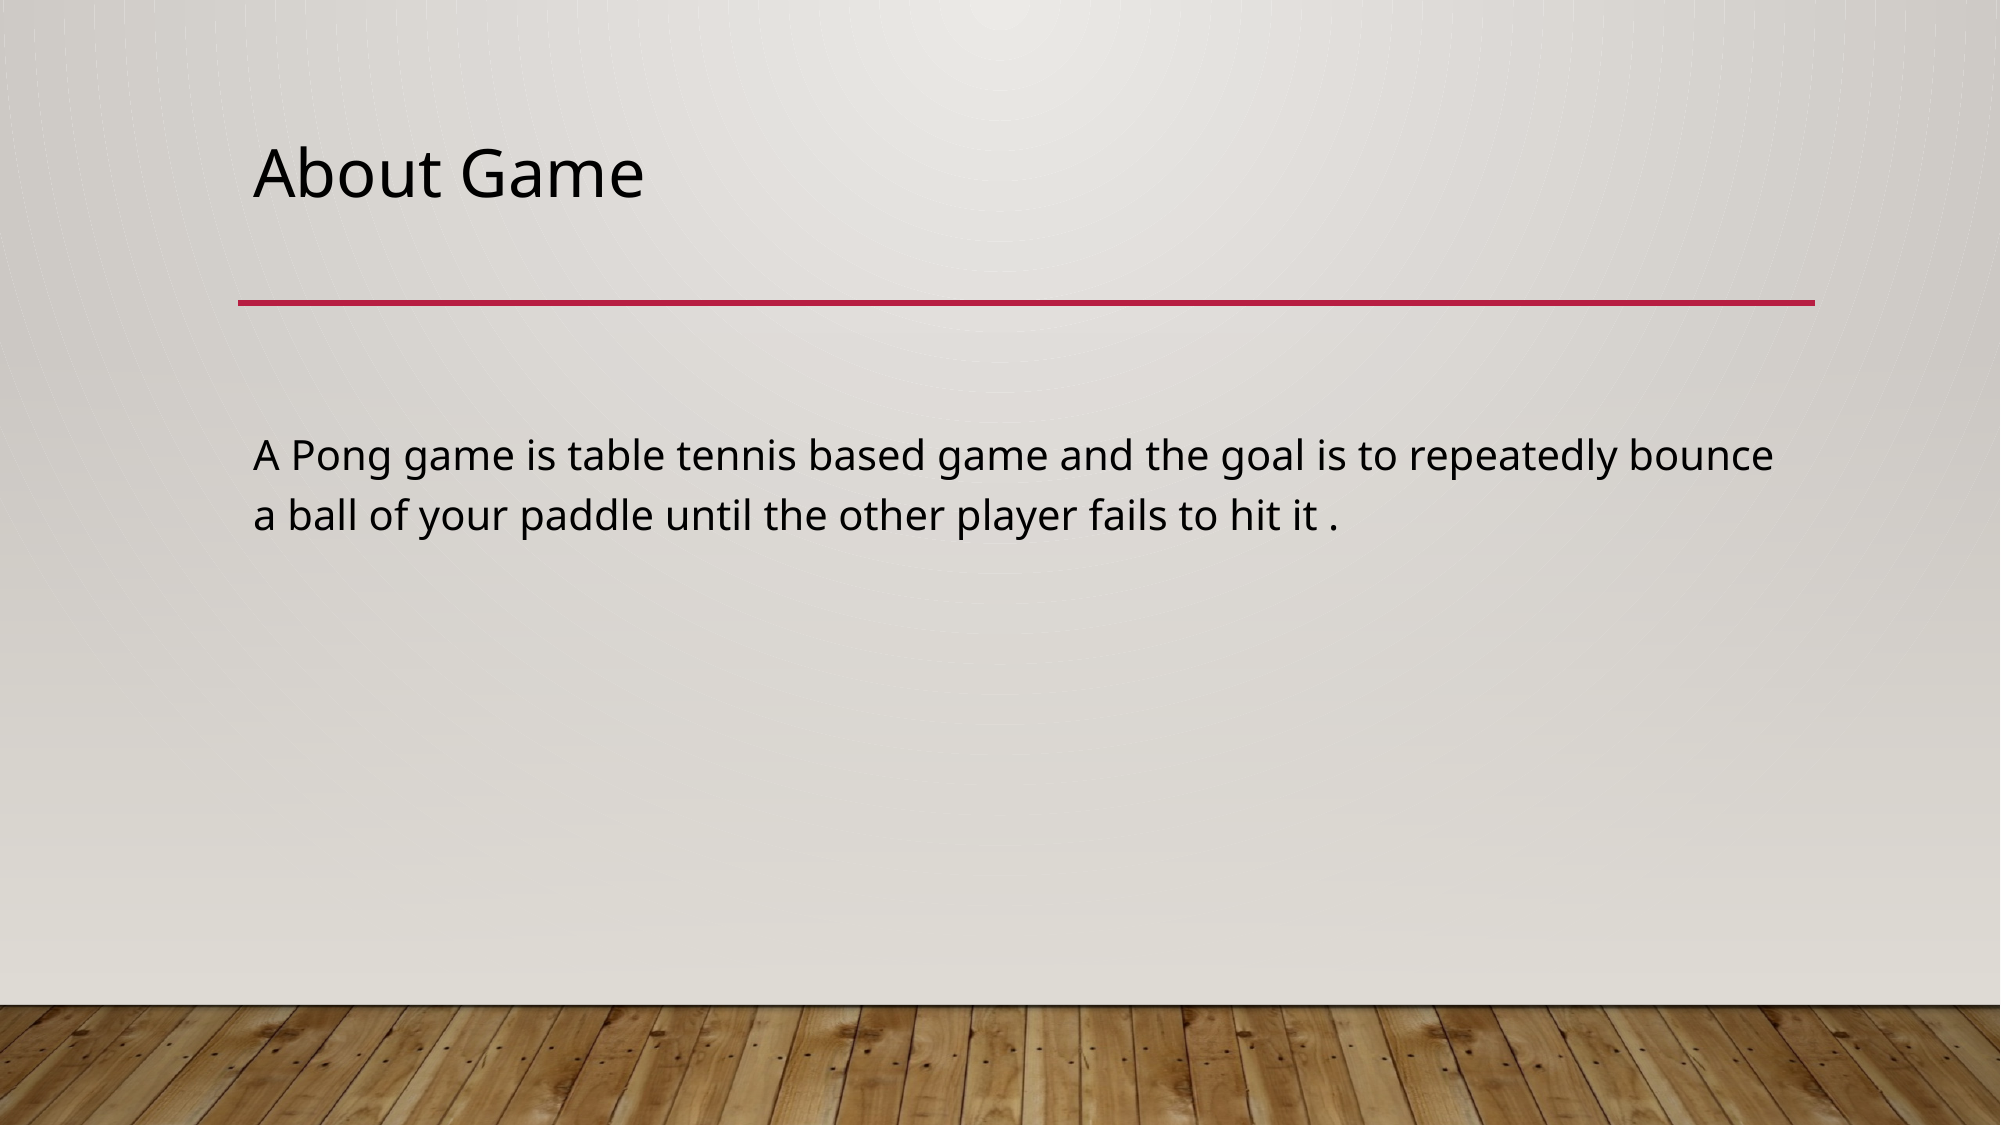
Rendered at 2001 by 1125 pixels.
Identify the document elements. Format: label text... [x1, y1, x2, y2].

title About Game [238, 131, 1814, 305]
picture [0, 1005, 2000, 1125]
list A Pong game is table tennis based game and the goal is to repeatedly bounce a ball of your paddle until the other player fails to hit it . [238, 330, 1814, 897]
